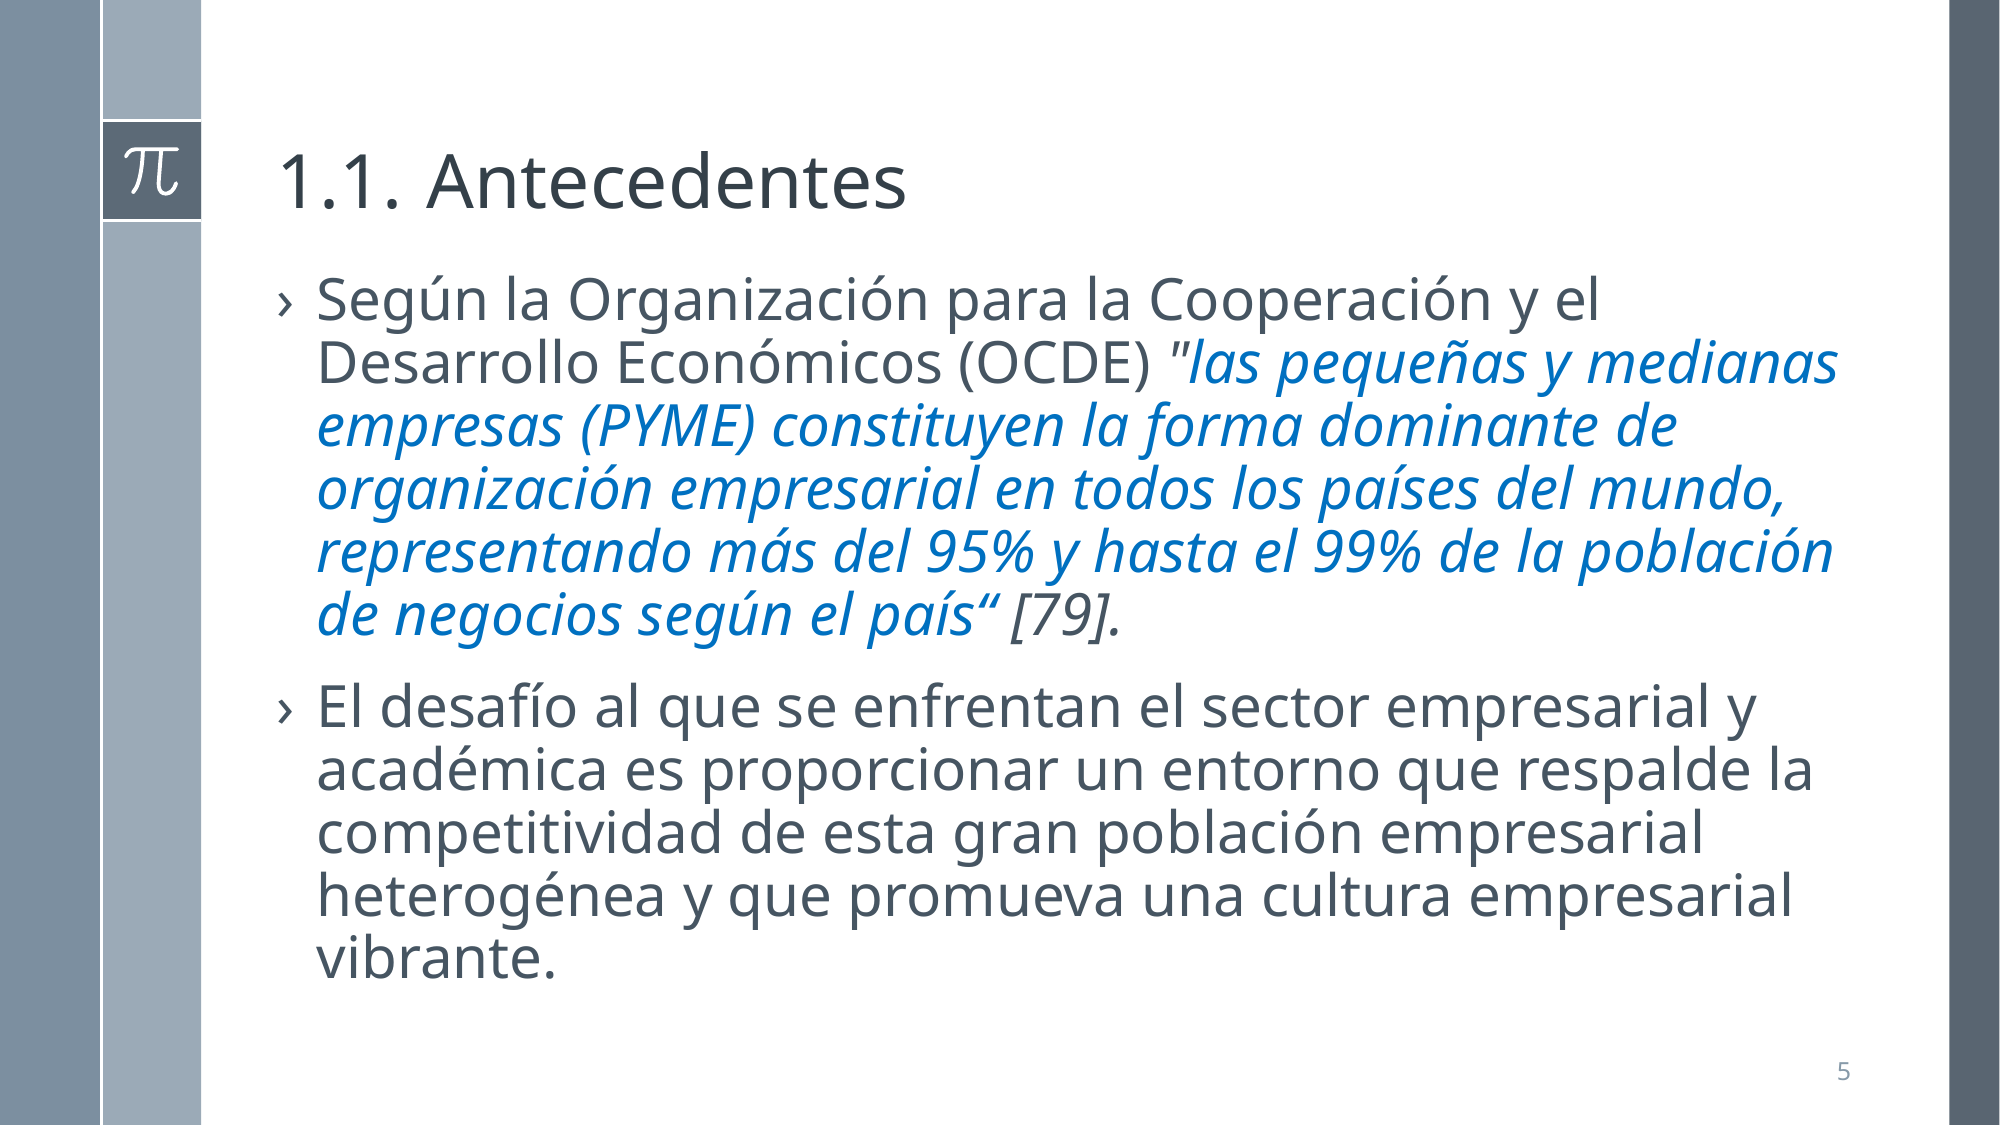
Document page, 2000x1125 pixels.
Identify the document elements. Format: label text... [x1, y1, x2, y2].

list Según la Organización para la Cooperación y el Desarrollo Económicos (OCDE) "las pequeñas y medianas empresas (PYME) constituyen la forma dominante de organización empresarial en todos los países del mundo, representando más del 95% y hasta el 99% de la población de negocios según el país“ [79]. El desafío al que se enfrentan el sector empresarial y académica es proporcionar un entorno que respalde la competitividad de esta gran población empresarial heterogénea y que promueva una cultura empresarial vibrante. [261, 262, 1867, 1013]
title 1.1. Antecedentes [261, 29, 1867, 233]
slide_number 5 [1766, 1042, 1867, 1103]
